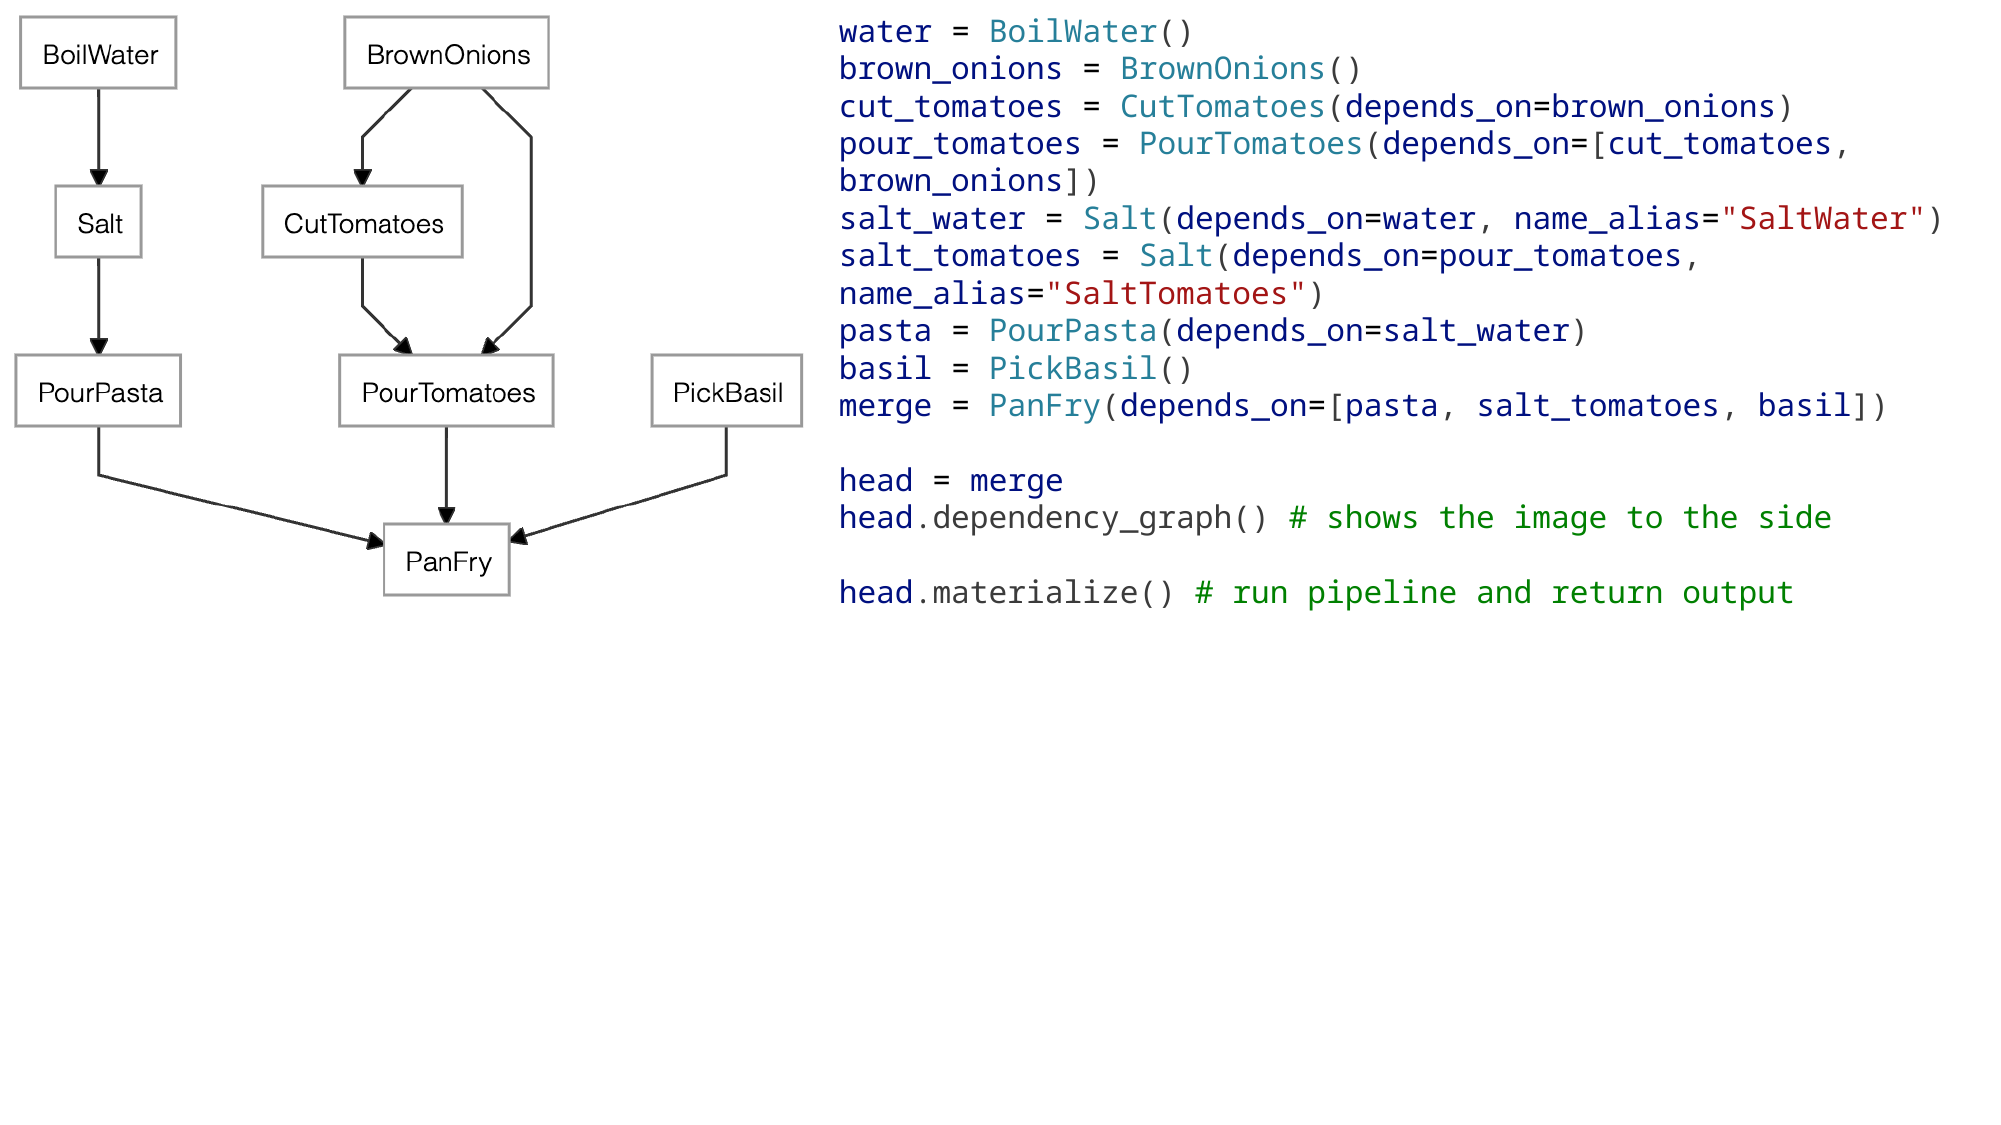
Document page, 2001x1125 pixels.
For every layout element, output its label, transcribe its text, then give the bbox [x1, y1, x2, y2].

text_box water = BoilWater() brown_onions = BrownOnions() cut_tomatoes = CutTomatoes(depends_on=brown_onions) pour_tomatoes = PourTomatoes(depends_on=[cut_tomatoes, brown_onions]) salt_water = Salt(depends_on=water, name_alias="SaltWater") salt_tomatoes = Salt(depends_on=pour_tomatoes, name_alias="SaltTomatoes") pasta = PourPasta(depends_on=salt_water) basil = PickBasil() merge = PanFry(depends_on=[pasta, salt_tomatoes, basil]) head = merge head.dependency_graph() # shows the image to the side head.materialize() # run pipeline and return output [825, 3, 2000, 618]
picture [0, 0, 825, 619]
